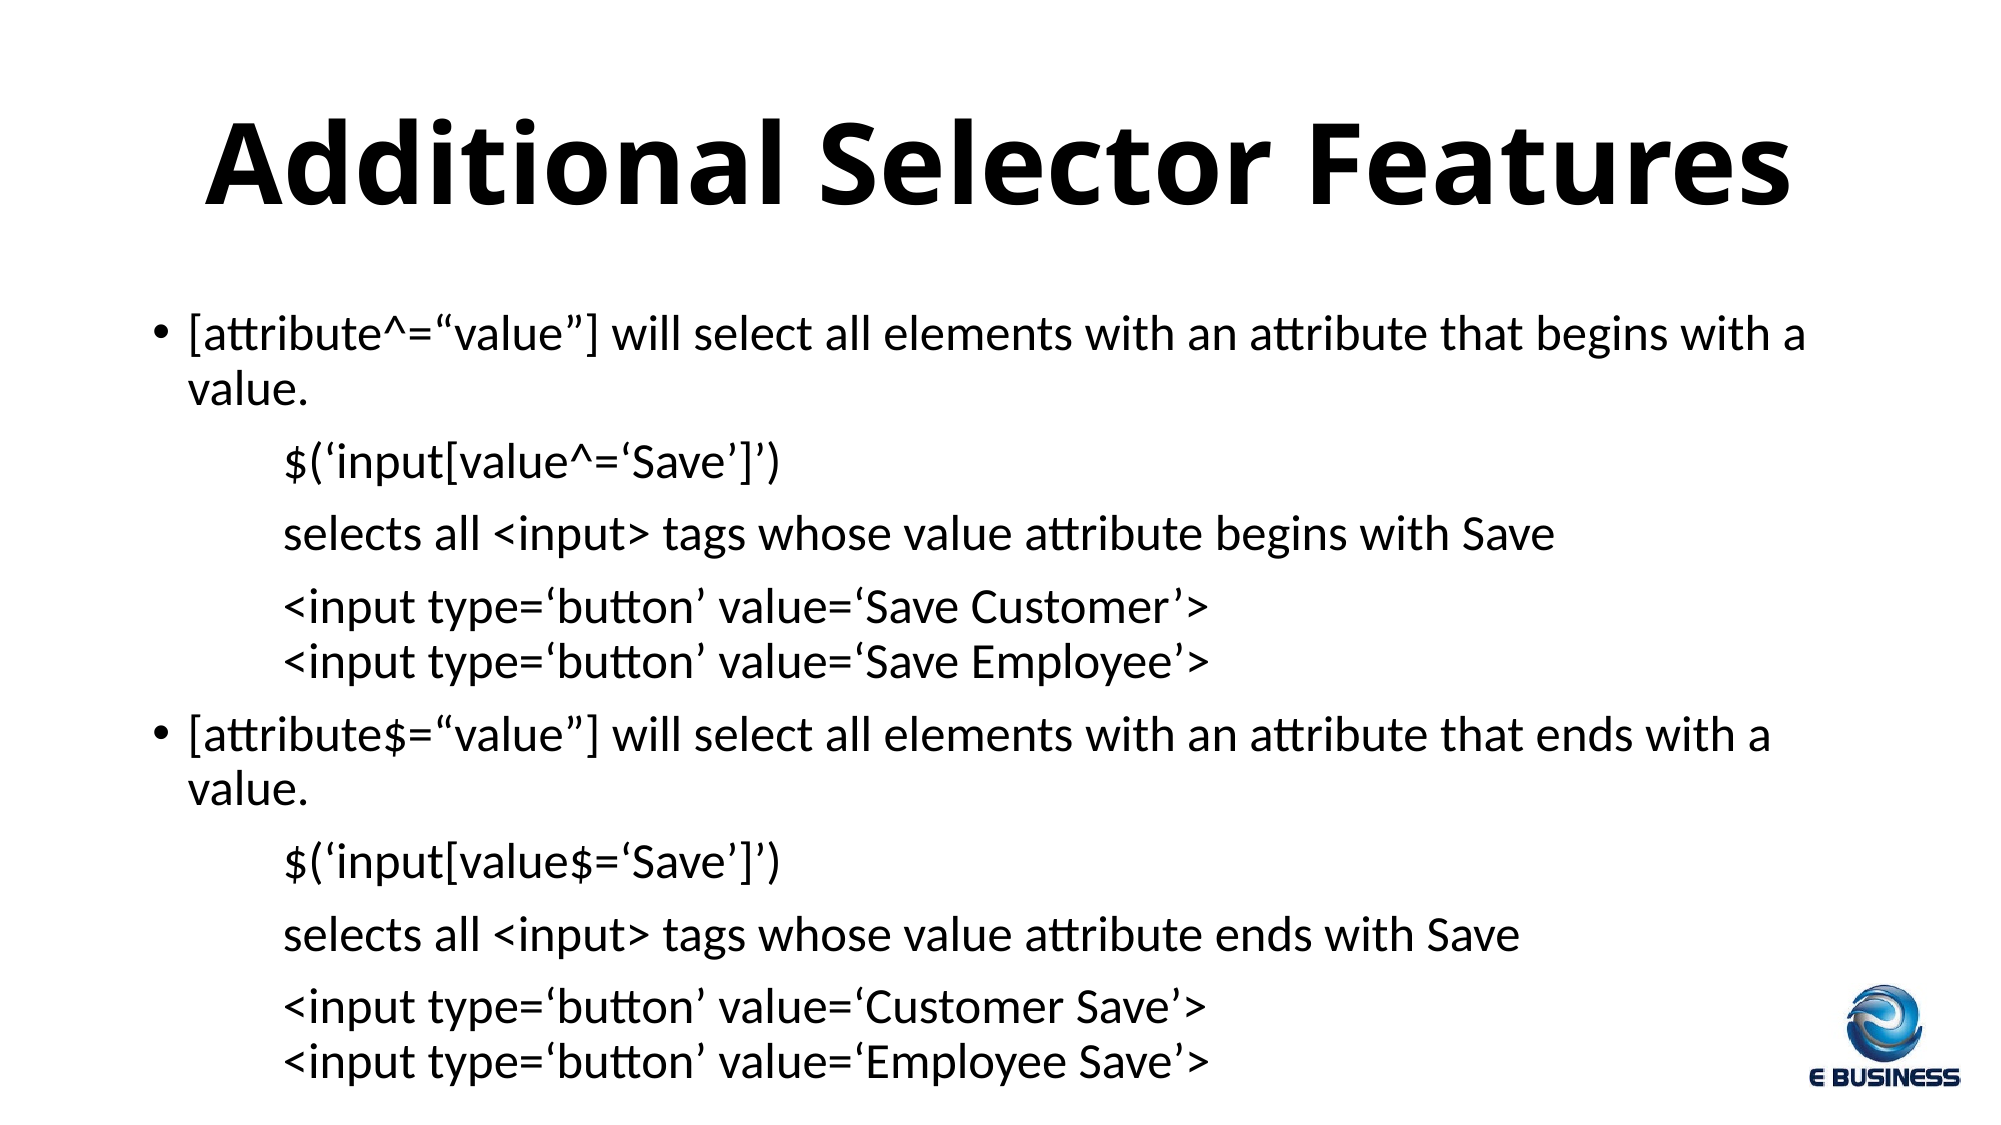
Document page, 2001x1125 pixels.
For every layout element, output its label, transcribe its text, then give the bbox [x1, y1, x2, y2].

list [attribute^=“value”] will select all elements with an attribute that begins with a value. $(‘input[value^=‘Save’]’) selects all <input> tags whose value attribute begins with Save <input type=‘button’ value=‘Save Customer’> <input type=‘button’ value=‘Save Employee’> [attribute$=“value”] will select all elements with an attribute that ends with a value. $(‘input[value$=‘Save’]’) selects all <input> tags whose value attribute ends with Save <input type=‘button’ value=‘Customer Save’> <input type=‘button’ value=‘Employee Save’> [137, 299, 1863, 1102]
picture [1863, 983, 1961, 1088]
title Additional Selector Features [125, 59, 1875, 278]
